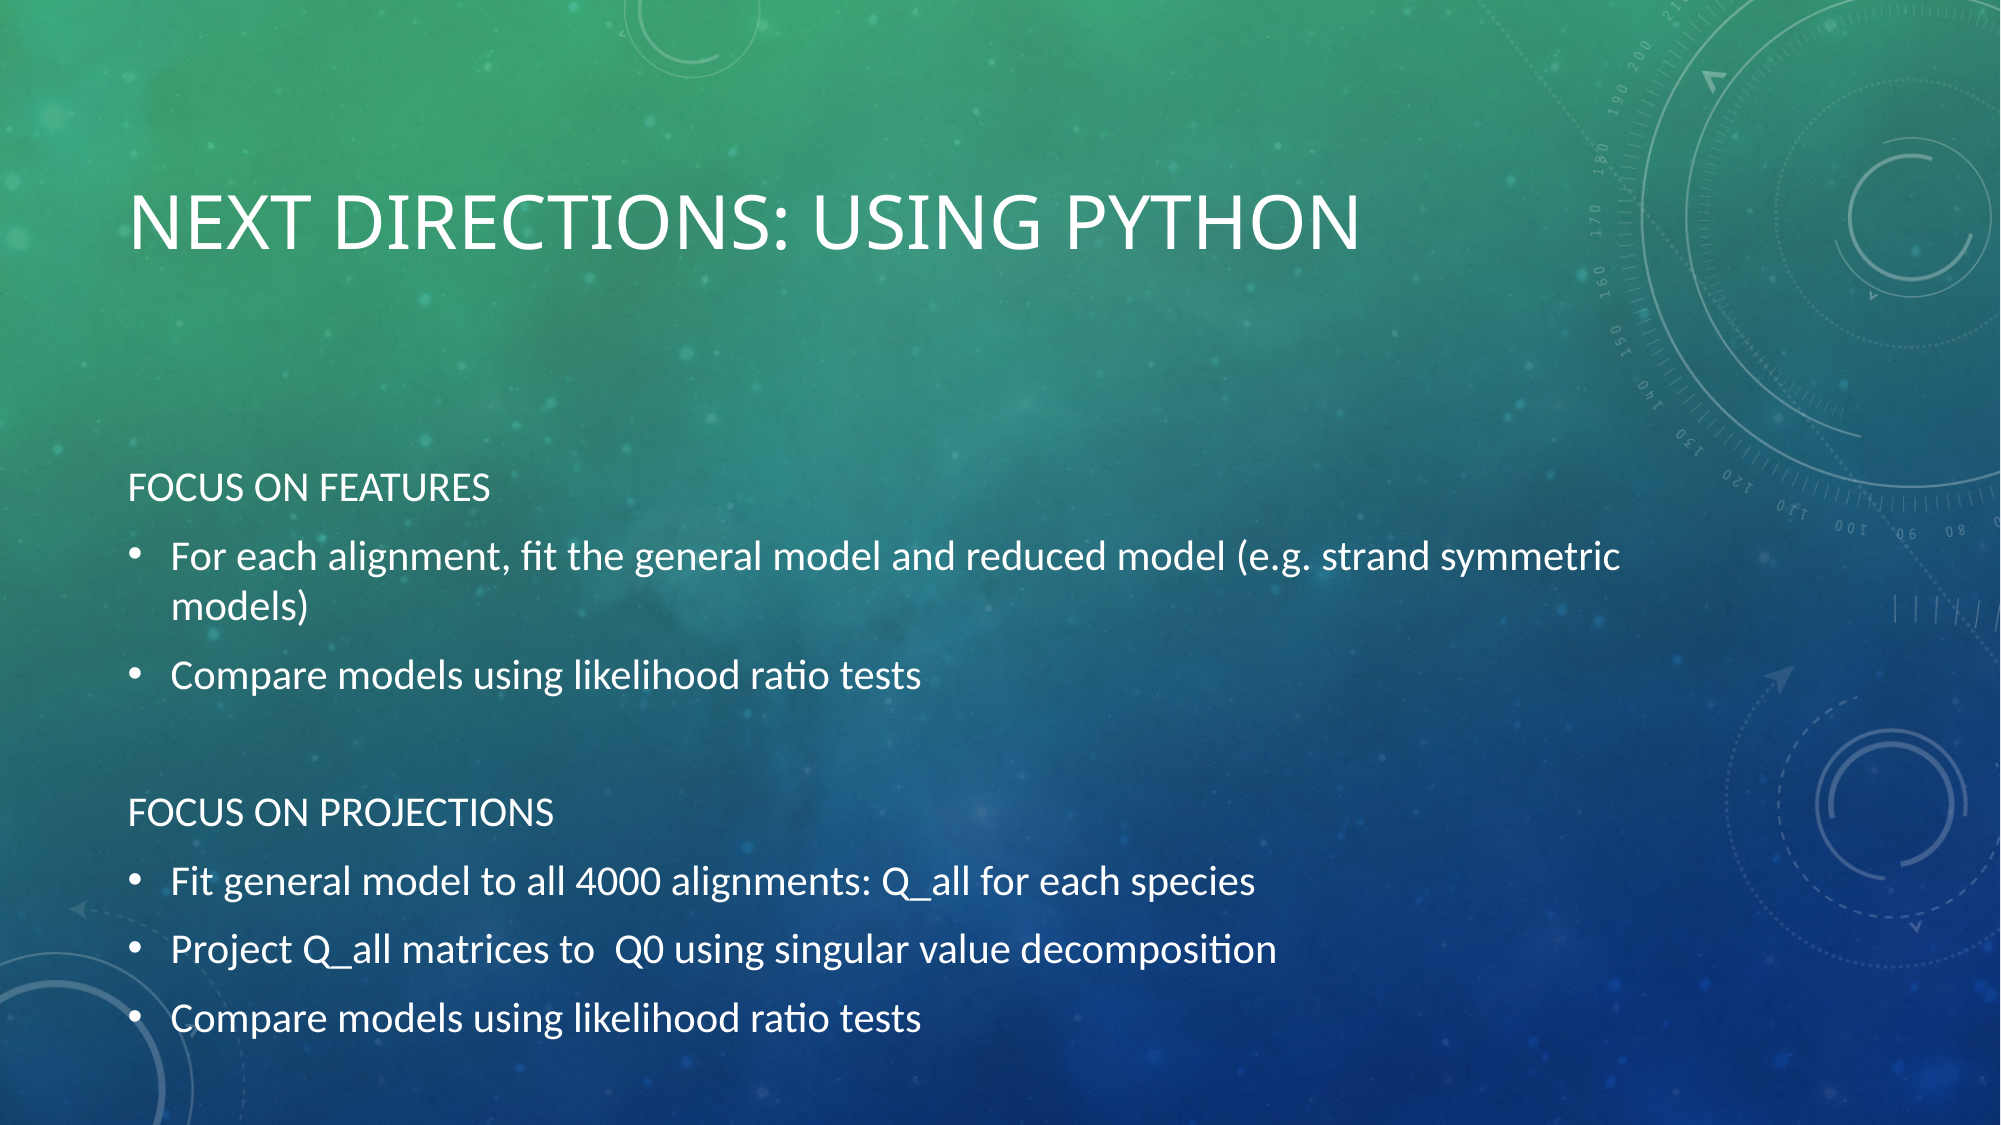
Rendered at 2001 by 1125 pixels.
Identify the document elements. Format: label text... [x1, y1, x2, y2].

picture [0, 0, 2001, 1125]
title NEXT directions: using python [112, 99, 1775, 339]
list FOCUS ON FEATURES For each alignment, fit the general model and reduced model (e.g. strand symmetric models) Compare models using likelihood ratio tests FOCUS ON PROJECTIONS Fit general model to all 4000 alignments: Q_all for each species Project Q_all matrices to Q0 using singular value decomposition Compare models using likelihood ratio tests [112, 451, 1775, 1050]
